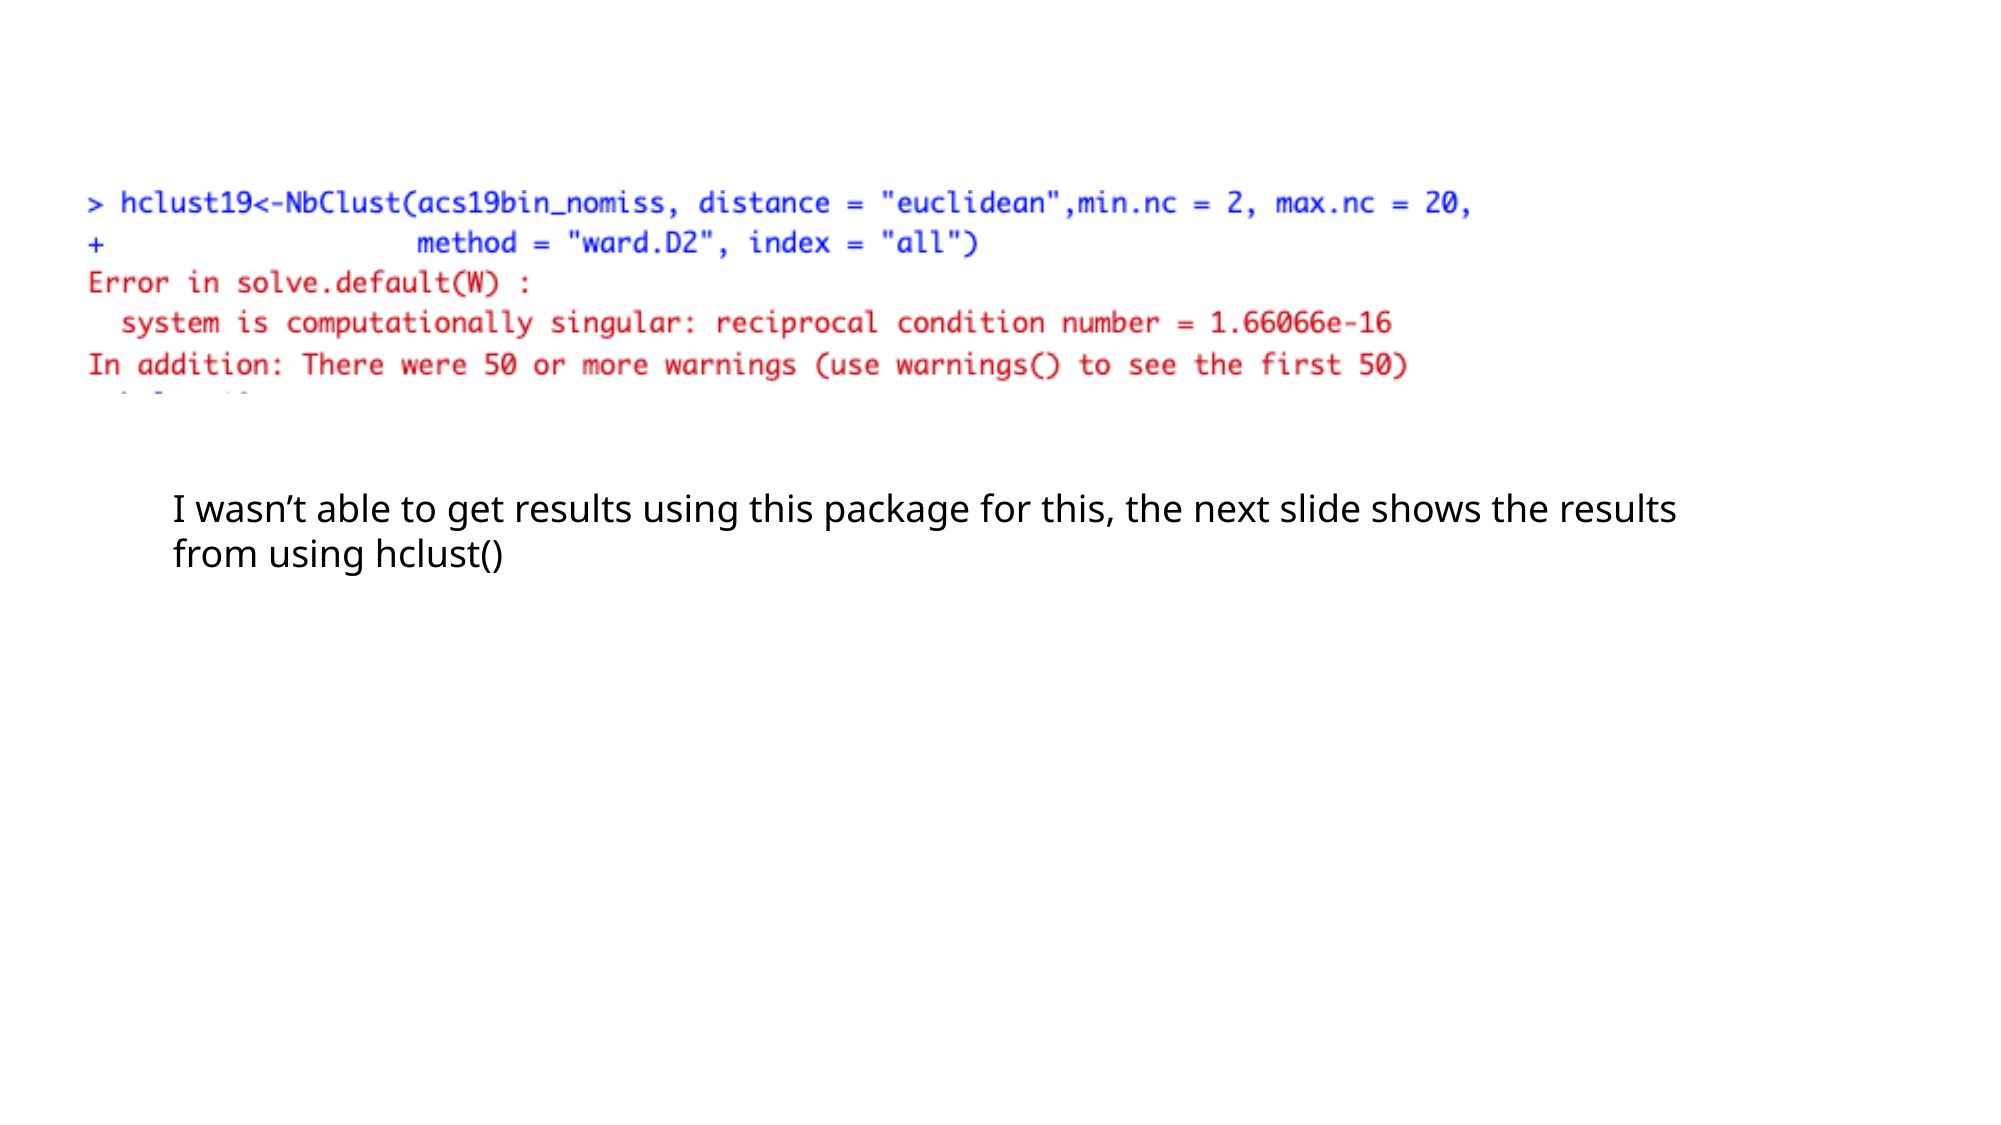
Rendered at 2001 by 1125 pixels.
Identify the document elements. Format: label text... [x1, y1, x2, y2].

text_box I wasn’t able to get results using this package for this, the next slide shows the results from using hclust() [158, 477, 1781, 582]
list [78, 190, 1540, 394]
